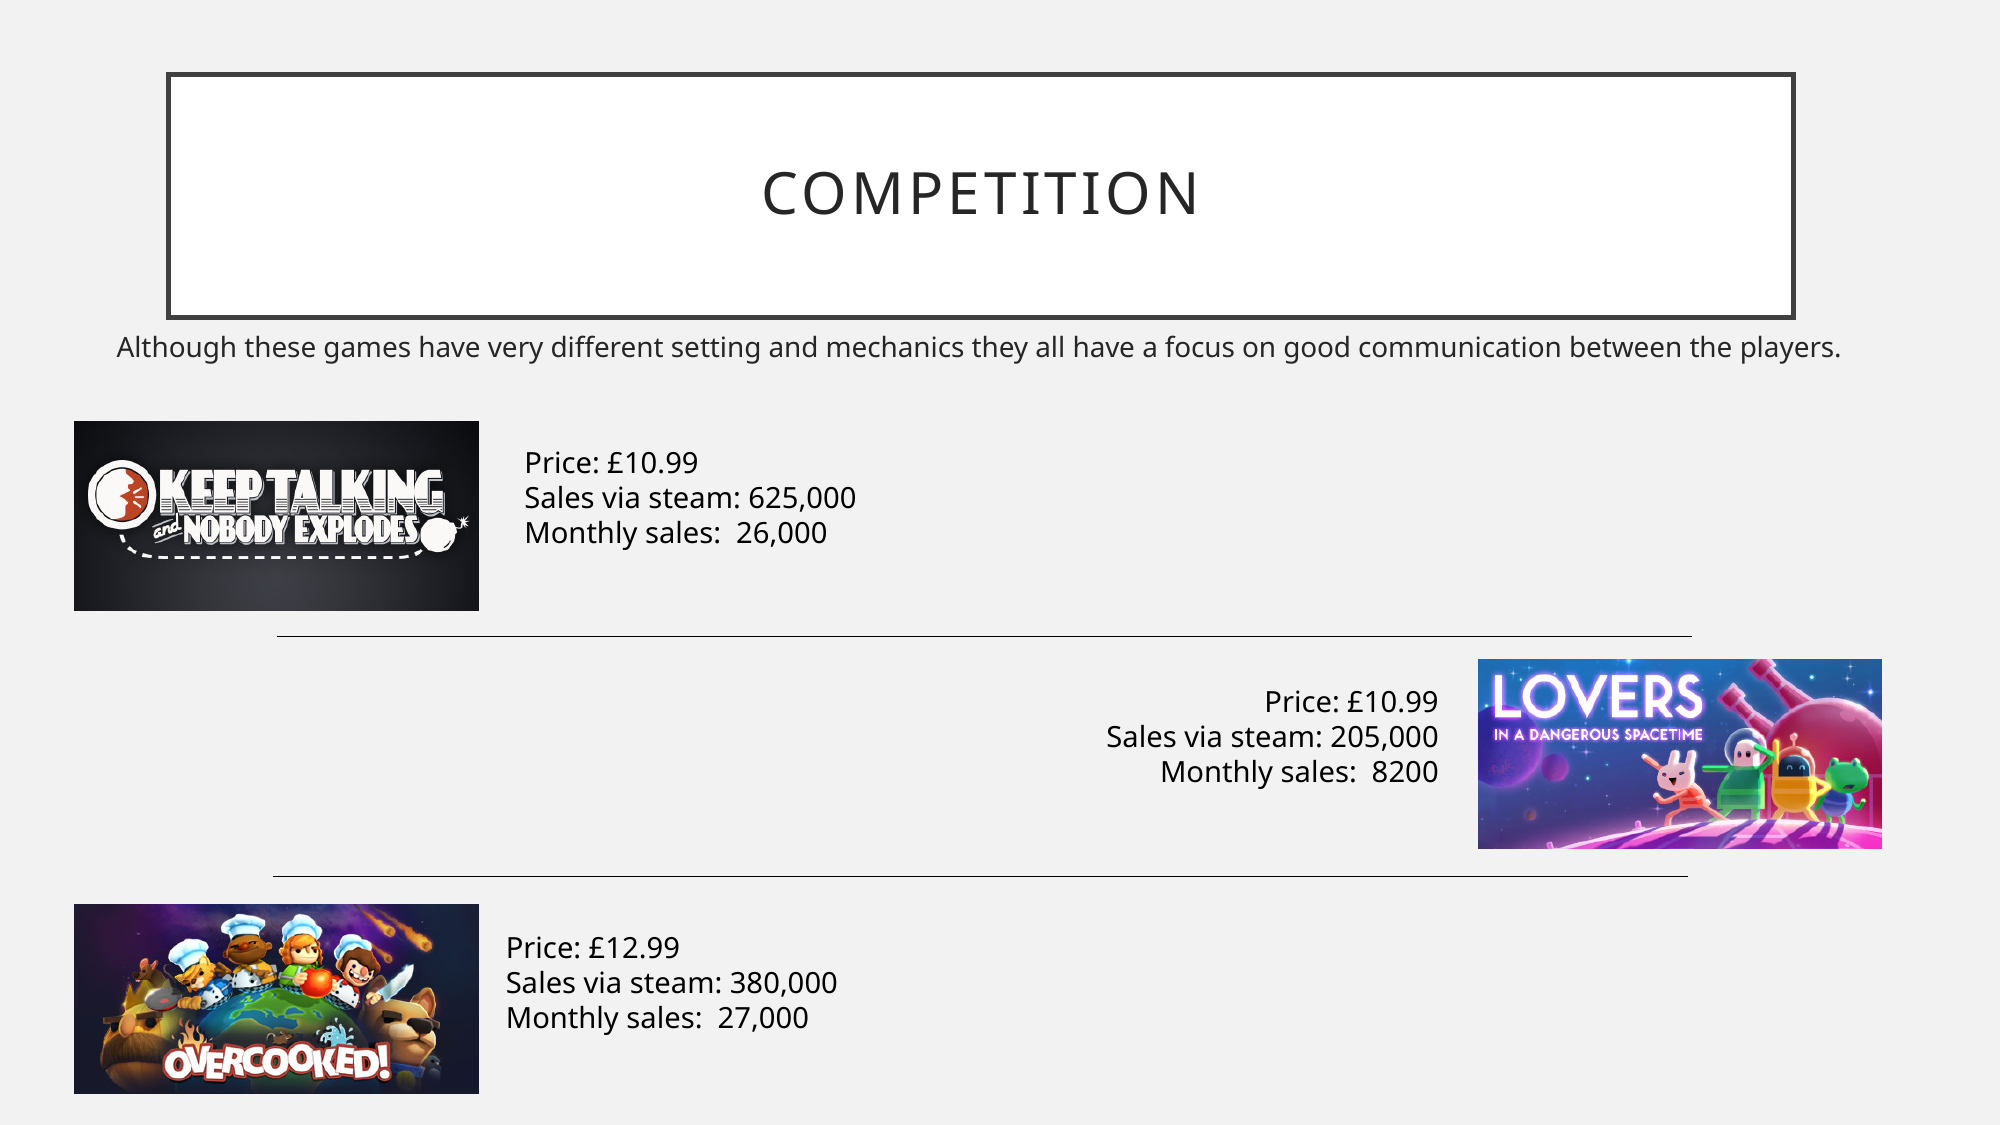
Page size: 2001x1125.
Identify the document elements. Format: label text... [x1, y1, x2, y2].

text_box Price: £12.99 Sales via steam: 380,000 Monthly sales: 27,000 [491, 921, 1822, 1042]
title Competition [166, 72, 1796, 320]
picture [1478, 659, 1882, 849]
text_box Price: £10.99 Sales via steam: 205,000 Monthly sales: 8200 [122, 676, 1454, 796]
list Although these games have very different setting and mechanics they all have a focus on good communication between the players. [101, 322, 1921, 394]
picture [74, 904, 479, 1094]
picture [74, 421, 479, 611]
text_box Price: £10.99 Sales via steam: 625,000 Monthly sales: 26,000 [509, 437, 1841, 557]
